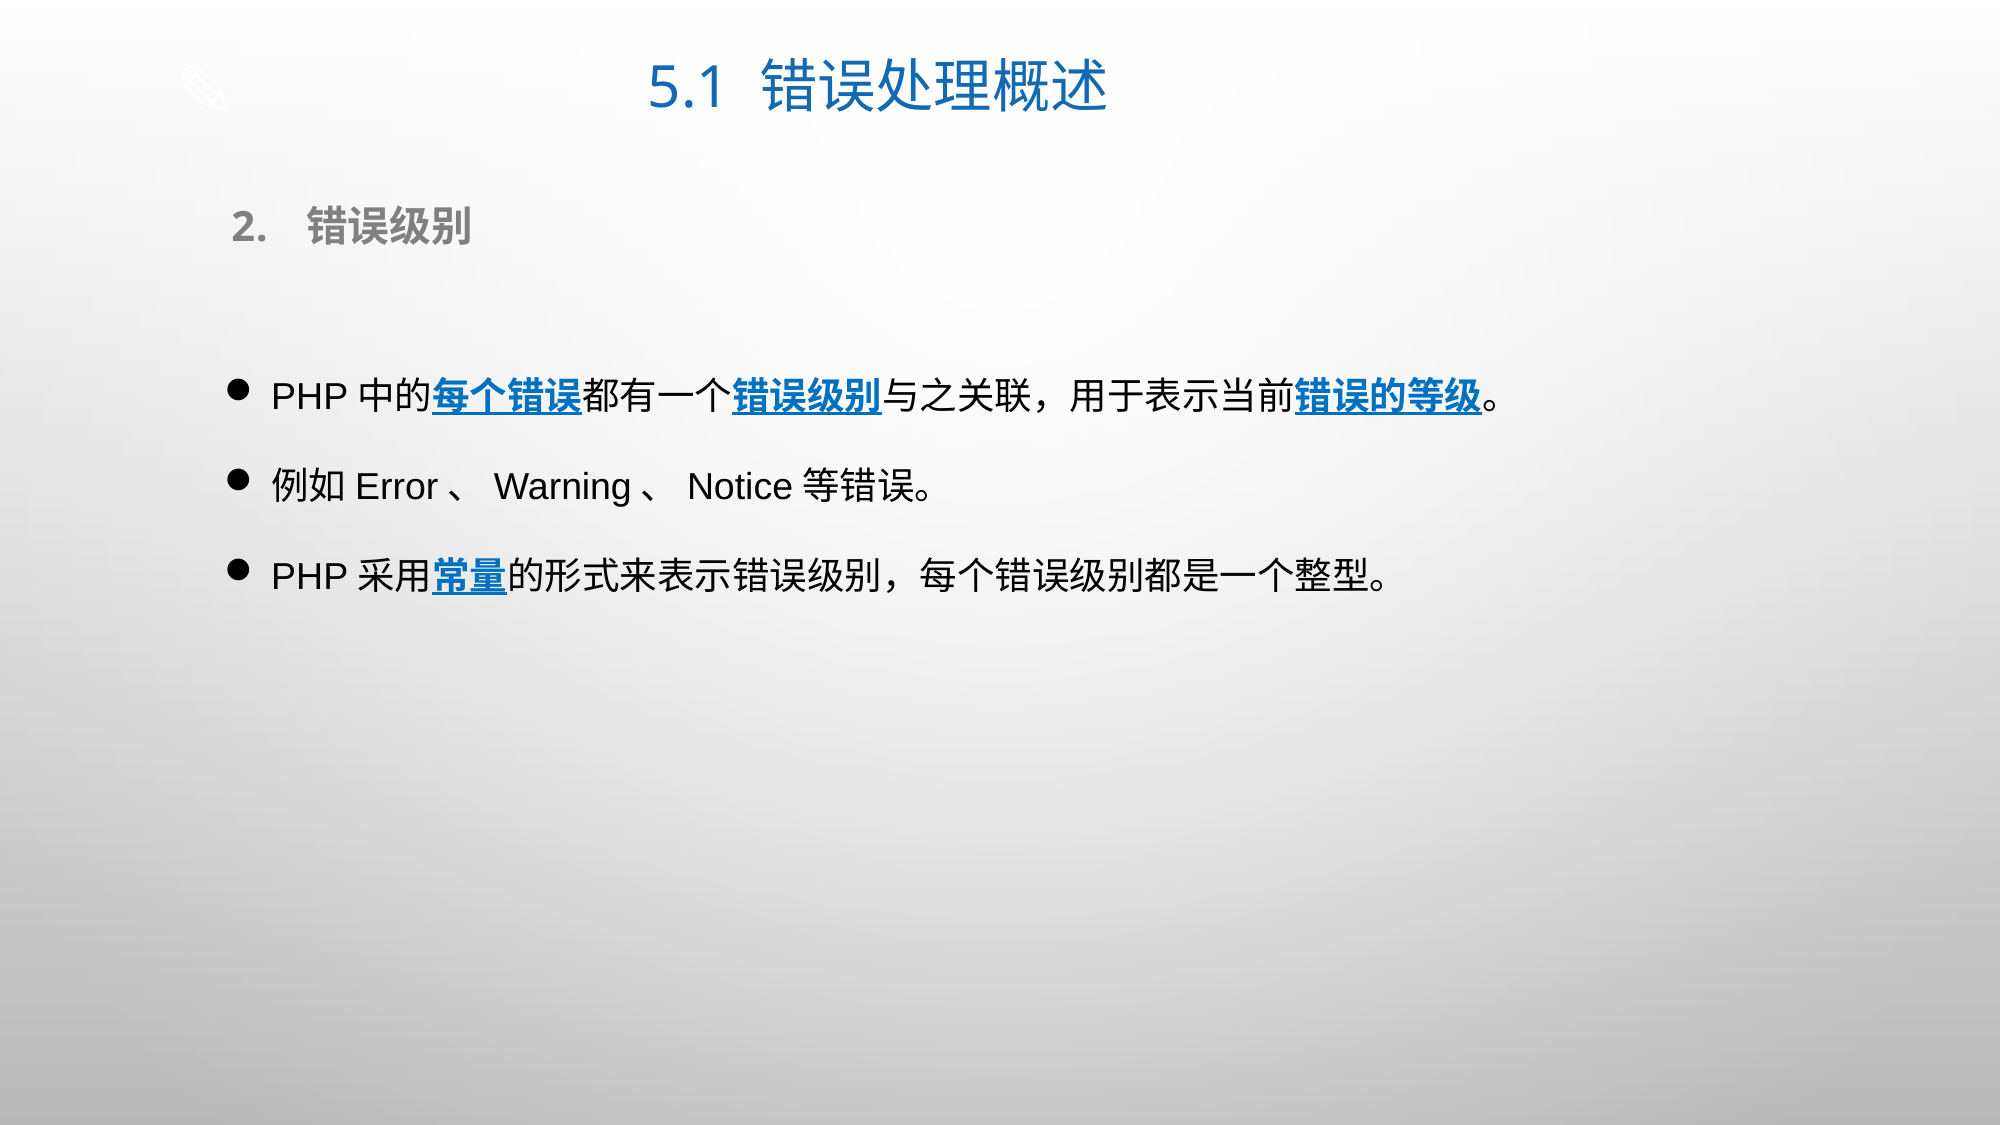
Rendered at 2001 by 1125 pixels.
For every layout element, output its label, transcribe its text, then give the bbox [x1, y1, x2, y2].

title 5.1 错误处理概述 [362, 25, 1394, 153]
text_box 错误级别 [216, 191, 1649, 257]
text_box PHP中的每个错误都有一个错误级别与之关联，用于表示当前错误的等级。 例如Error、Warning、Notice等错误。 PHP采用常量的形式来表示错误级别，每个错误级别都是一个整型。 [209, 319, 1656, 605]
picture [0, 0, 2000, 1125]
